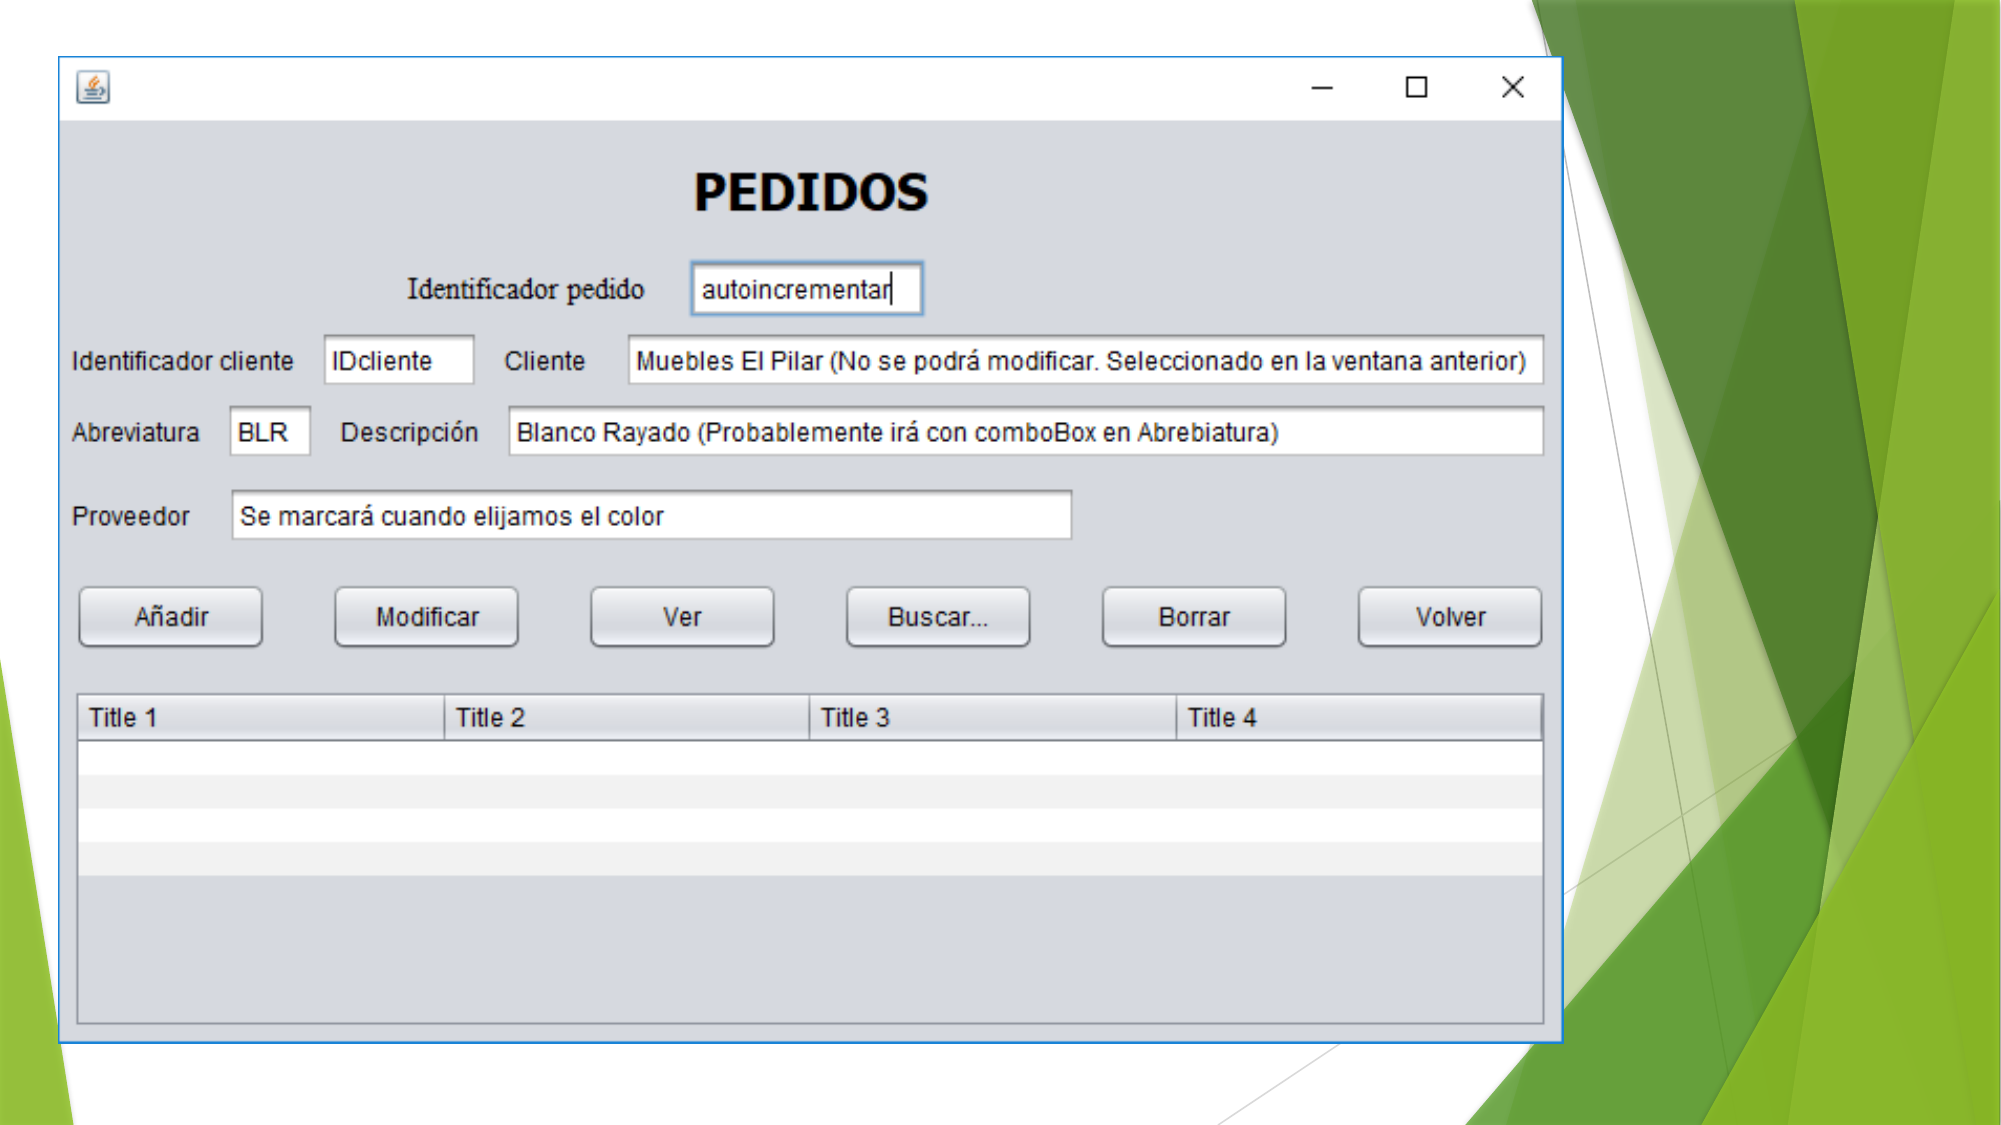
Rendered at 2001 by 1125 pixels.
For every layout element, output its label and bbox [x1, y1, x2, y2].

picture [58, 56, 1564, 1045]
